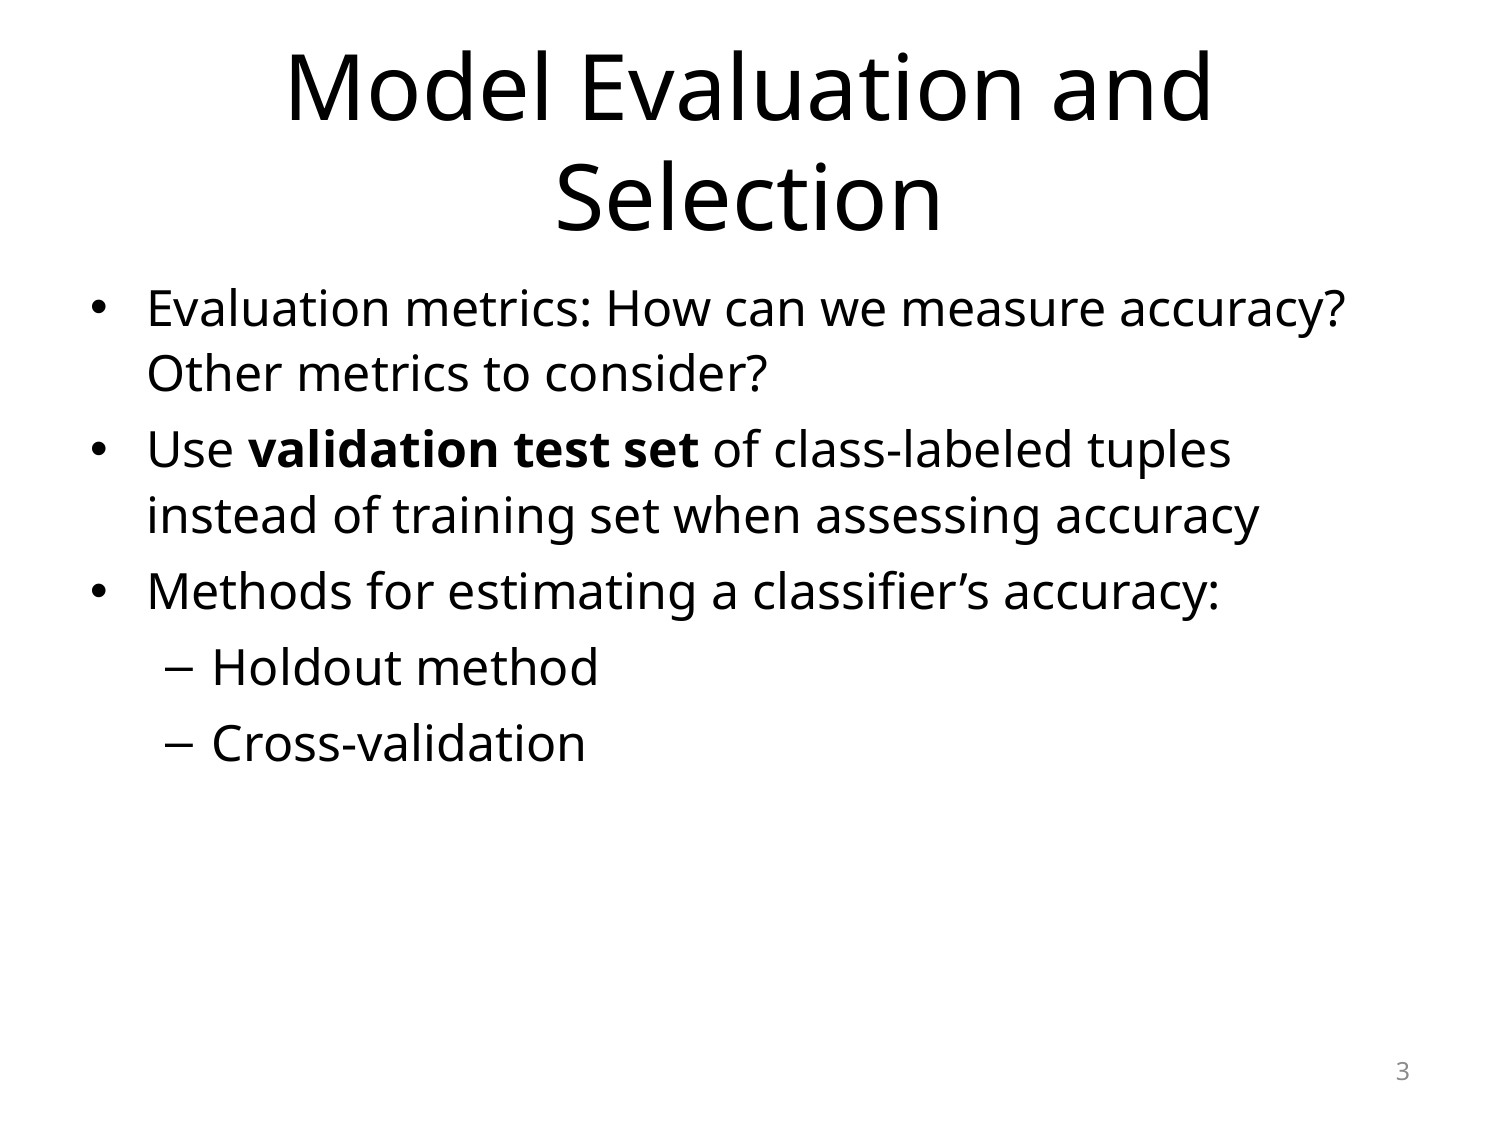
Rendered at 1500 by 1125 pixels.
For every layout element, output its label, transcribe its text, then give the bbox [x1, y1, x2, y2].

list Evaluation metrics: How can we measure accuracy? Other metrics to consider? Use validation test set of class-labeled tuples instead of training set when assessing accuracy Methods for estimating a classifier’s accuracy: Holdout method Cross-validation [75, 262, 1425, 1005]
title Model Evaluation and Selection [75, 45, 1425, 233]
slide_number 3 [1074, 1042, 1425, 1103]
